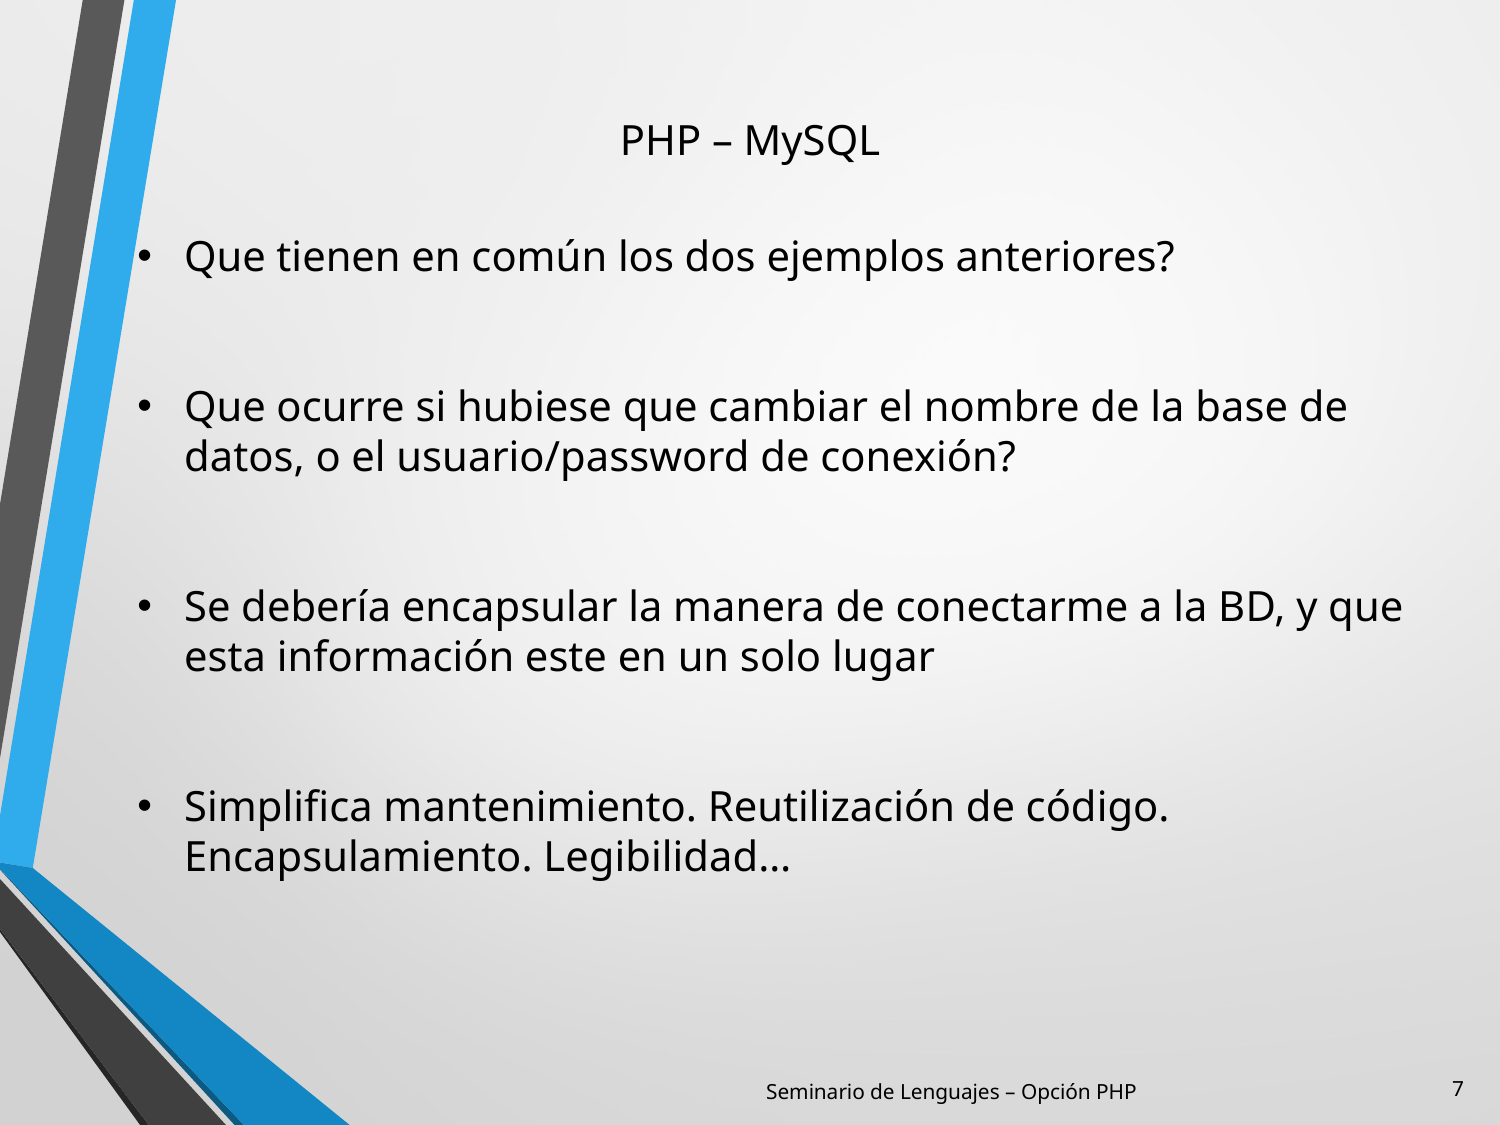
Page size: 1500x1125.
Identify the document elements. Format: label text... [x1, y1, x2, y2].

text_box PHP – MySQL [75, 45, 1425, 233]
text_box 7 [1418, 1051, 1479, 1112]
text_box Seminario de Lenguajes – Opción PHP [718, 1051, 1152, 1112]
text_box Que tienen en común los dos ejemplos anteriores? Que ocurre si hubiese que cambiar el nombre de la base de datos, o el usuario/password de conexión? Se debería encapsular la manera de conectarme a la BD, y que esta información este en un solo lugar Simplifica mantenimiento. Reutilización de código. Encapsulamiento. Legibilidad… [122, 222, 1424, 1003]
